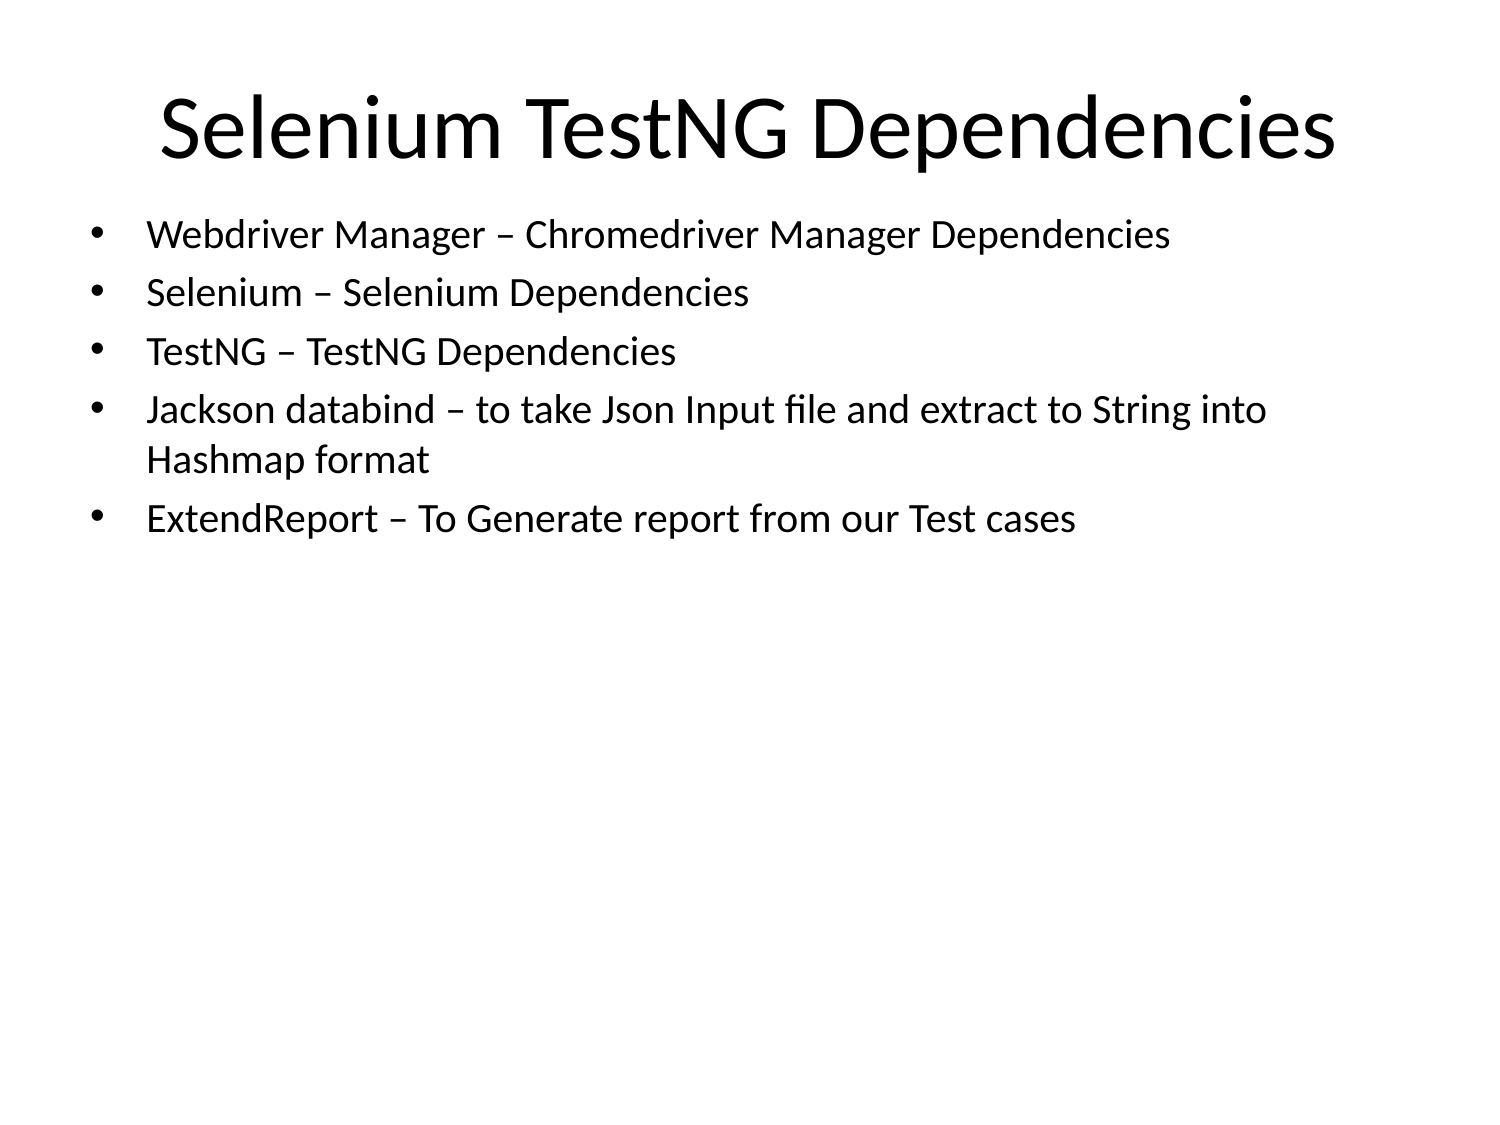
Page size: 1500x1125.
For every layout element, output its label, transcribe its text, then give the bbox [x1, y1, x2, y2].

list Webdriver Manager – Chromedriver Manager Dependencies Selenium – Selenium Dependencies TestNG – TestNG Dependencies Jackson databind – to take Json Input file and extract to String into Hashmap format ExtendReport – To Generate report from our Test cases [75, 199, 1425, 1005]
title Selenium TestNG Dependencies [75, 45, 1425, 199]
